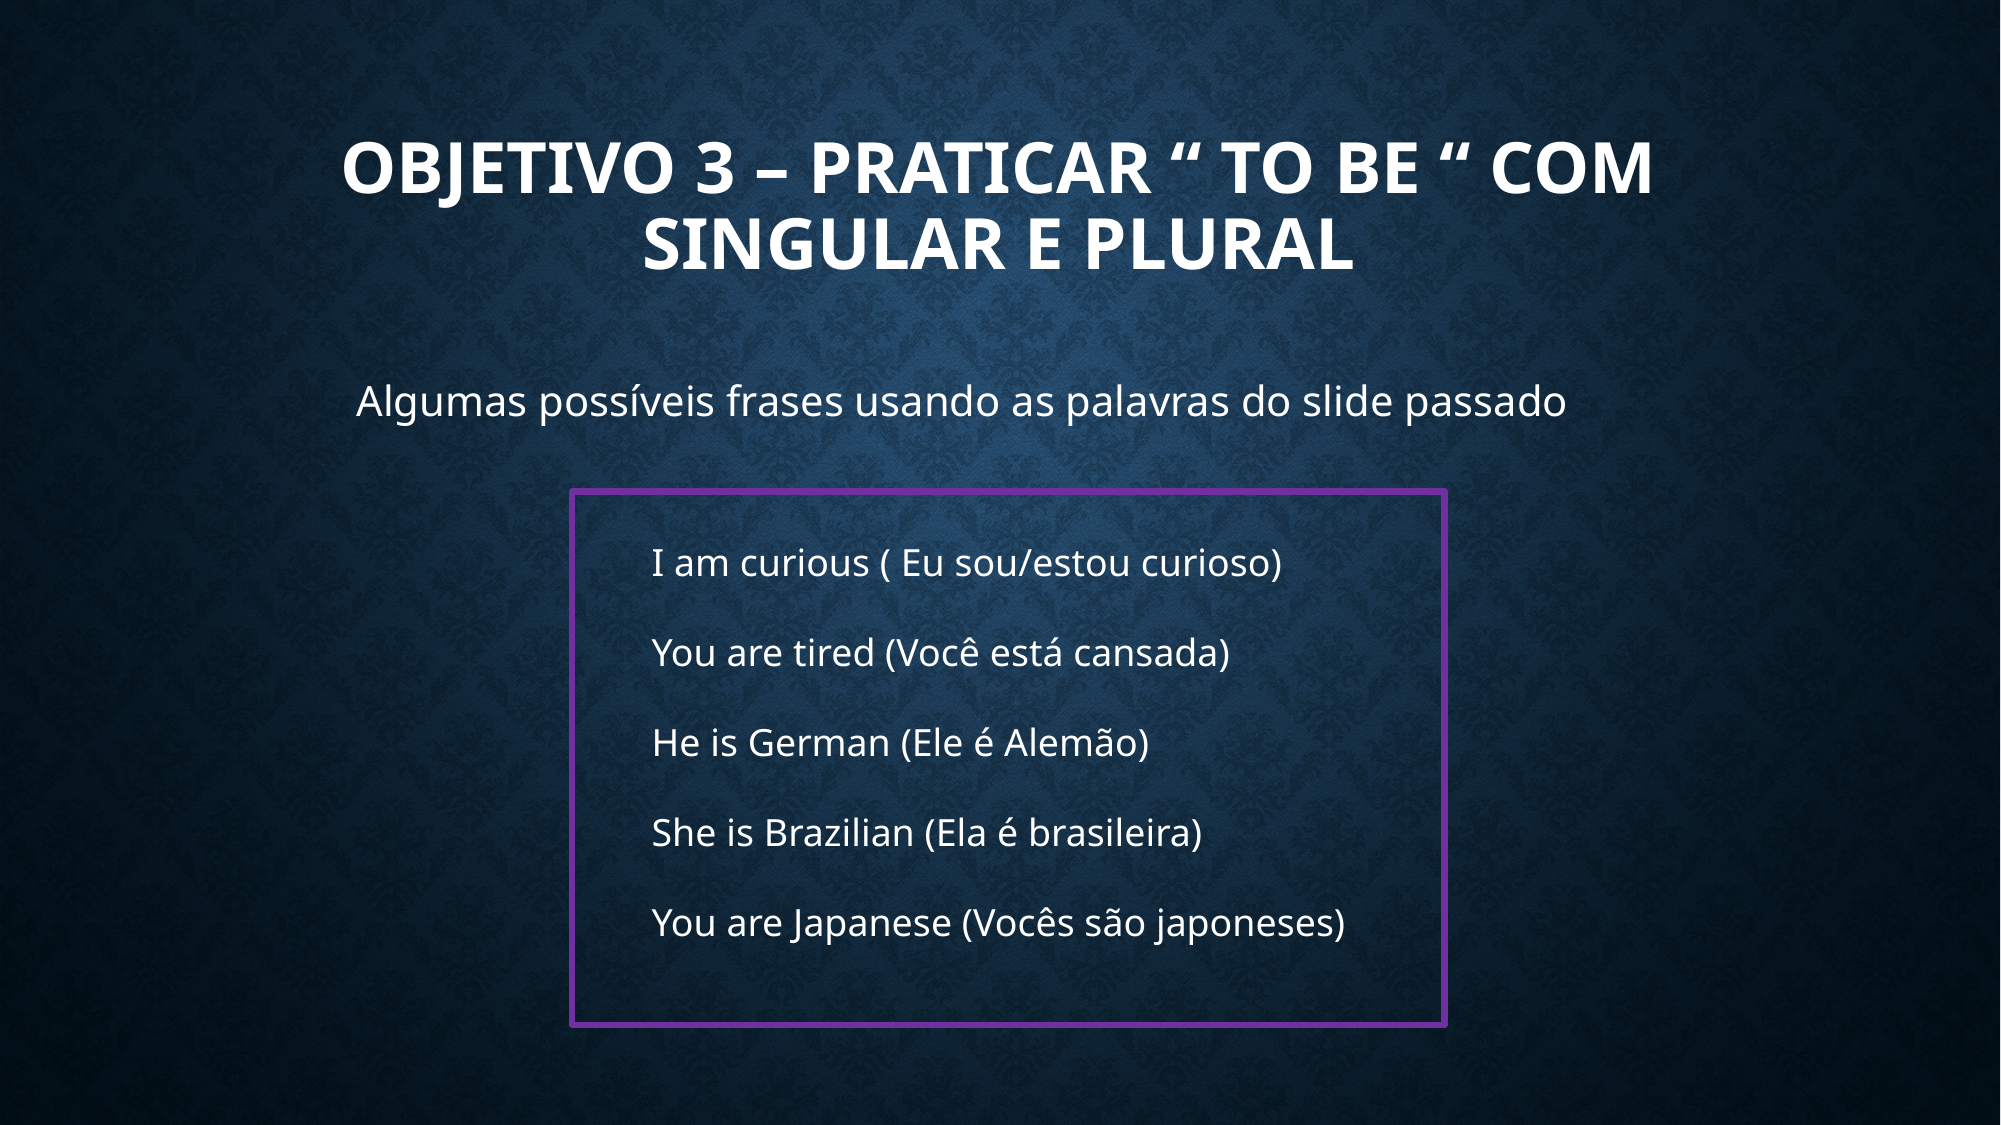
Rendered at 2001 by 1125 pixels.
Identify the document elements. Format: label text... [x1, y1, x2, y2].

title Objetivo 3 – praticar “ to be “ com singular e plural [149, 99, 1849, 318]
text_box [571, 490, 1446, 1026]
list Algumas possíveis frases usando as palavras do slide passado [341, 357, 2000, 492]
